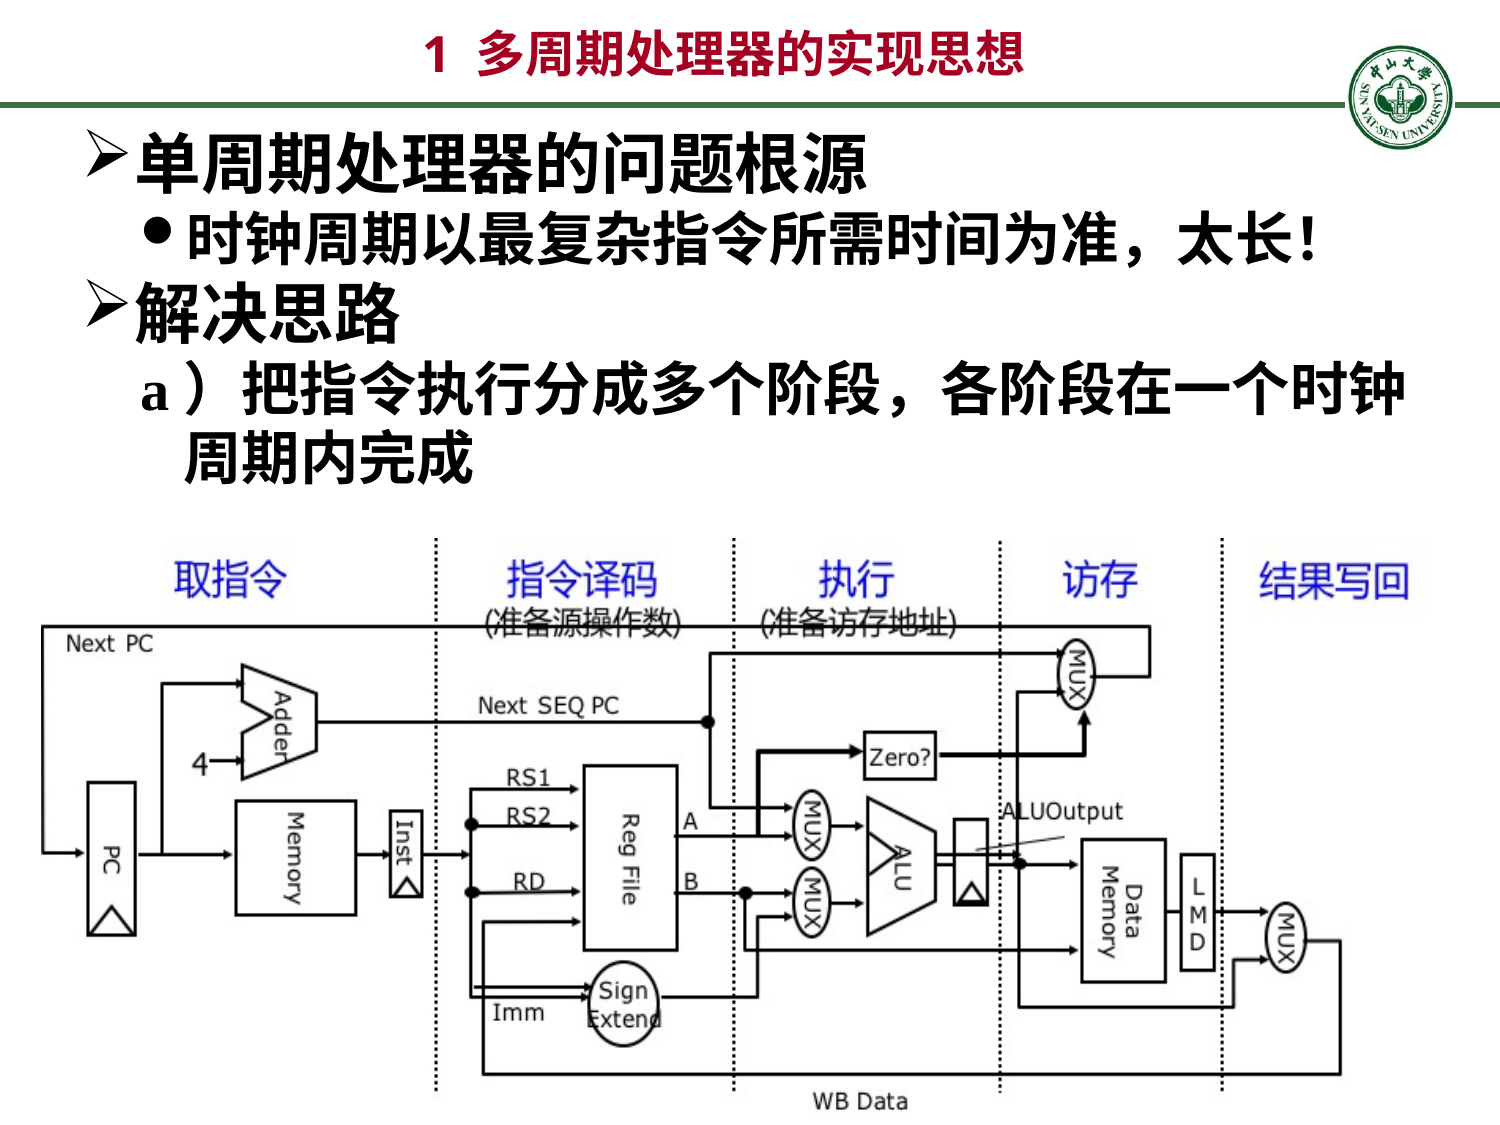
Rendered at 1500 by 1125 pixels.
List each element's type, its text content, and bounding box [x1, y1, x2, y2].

picture [1345, 42, 1455, 152]
picture [40, 538, 1454, 1125]
list 单周期处理器的问题根源 时钟周期以最复杂指令所需时间为准，太长！ 解决思路 a）把指令执行分成多个阶段，各阶段在一个时钟周期内完成 [70, 117, 1454, 538]
title 1 多周期处理器的实现思想 [70, 31, 1377, 90]
